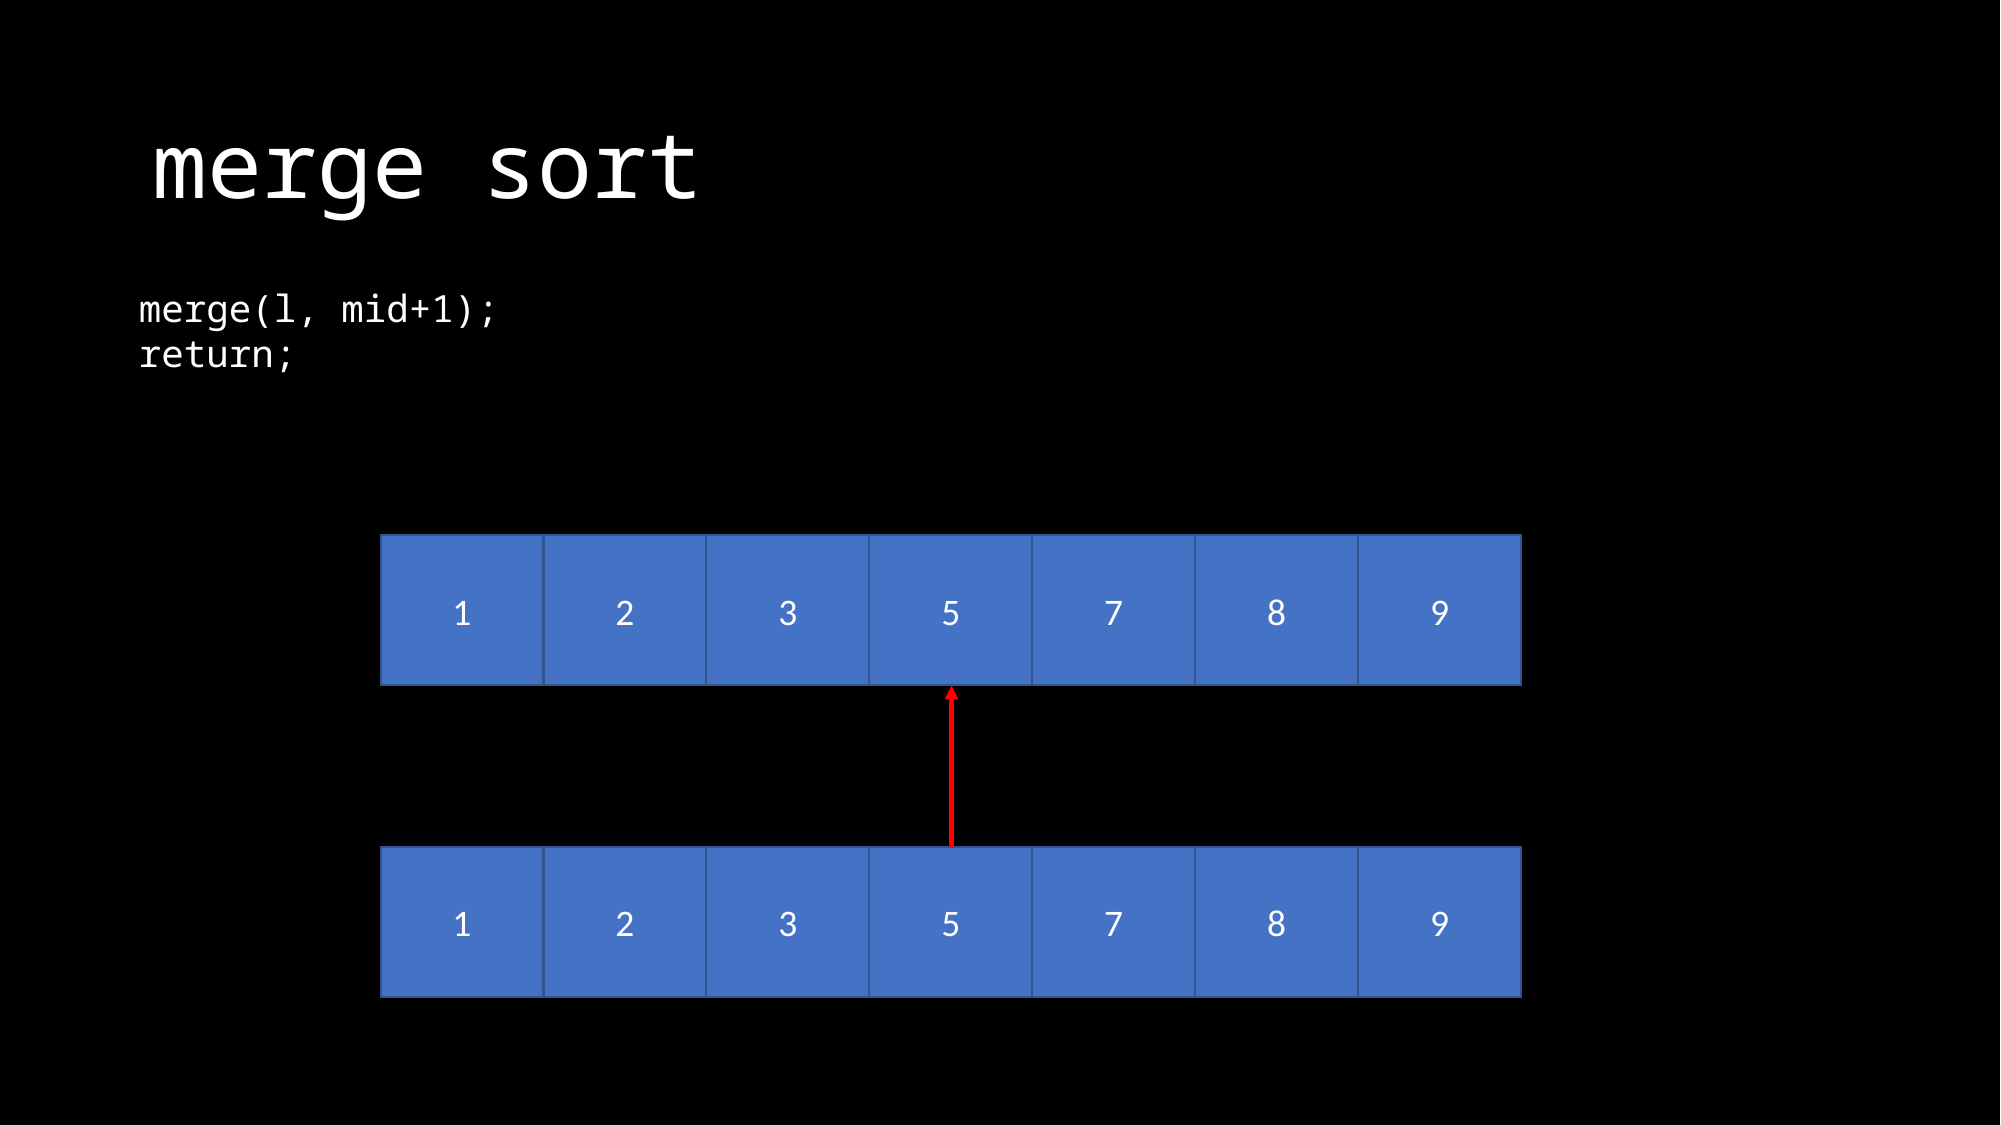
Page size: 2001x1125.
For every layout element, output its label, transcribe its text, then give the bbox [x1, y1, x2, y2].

text_box 7 [1031, 534, 1194, 686]
text_box 3 [705, 846, 868, 998]
text_box merge(l, mid+1); return; [124, 277, 514, 382]
text_box 9 [1357, 846, 1522, 998]
text_box 2 [542, 534, 705, 686]
text_box 3 [705, 534, 868, 686]
title merge sort [137, 59, 1863, 278]
text_box 1 [380, 534, 542, 686]
text_box 8 [1194, 846, 1357, 998]
text_box 8 [1194, 534, 1357, 686]
text_box 2 [542, 846, 705, 998]
text_box 5 [868, 846, 1031, 998]
text_box 7 [1031, 846, 1194, 998]
text_box 9 [1357, 534, 1522, 686]
text_box 5 [868, 534, 1031, 686]
text_box 1 [380, 846, 542, 998]
